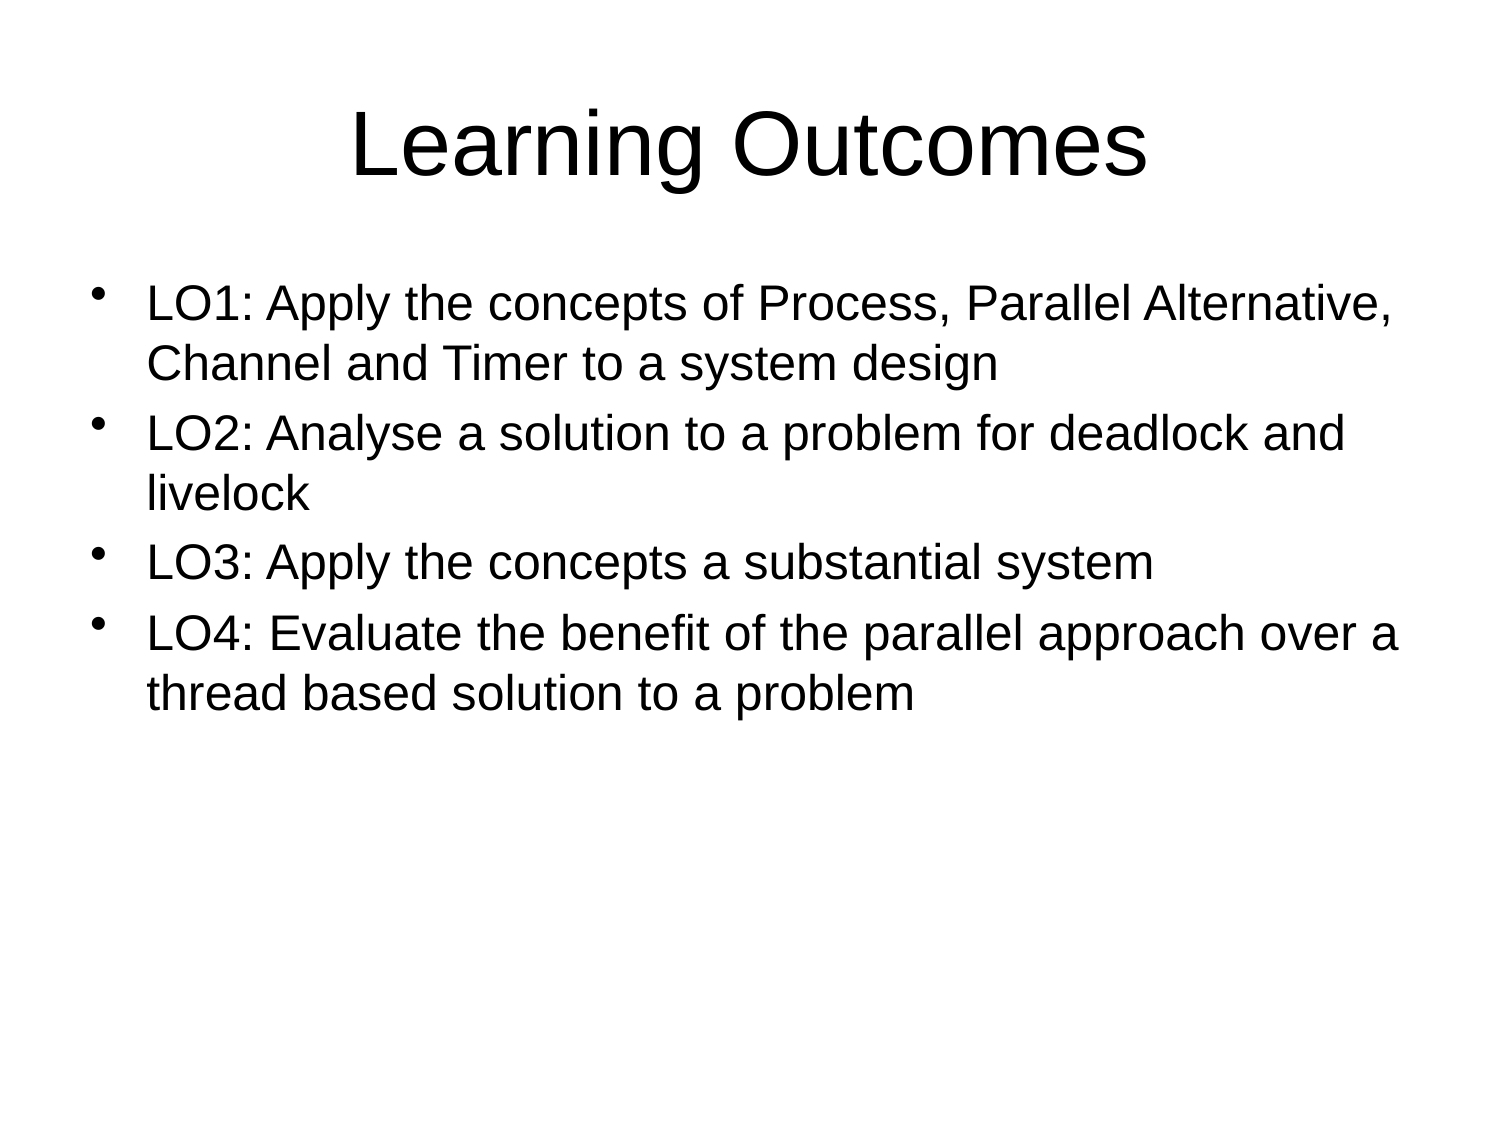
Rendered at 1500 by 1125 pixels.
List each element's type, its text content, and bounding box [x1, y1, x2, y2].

list LO1: Apply the concepts of Process, Parallel Alternative, Channel and Timer to a system design LO2: Analyse a solution to a problem for deadlock and livelock LO3: Apply the concepts a substantial system LO4: Evaluate the benefit of the parallel approach over a thread based solution to a problem [75, 262, 1425, 1005]
title Learning Outcomes [75, 45, 1425, 233]
